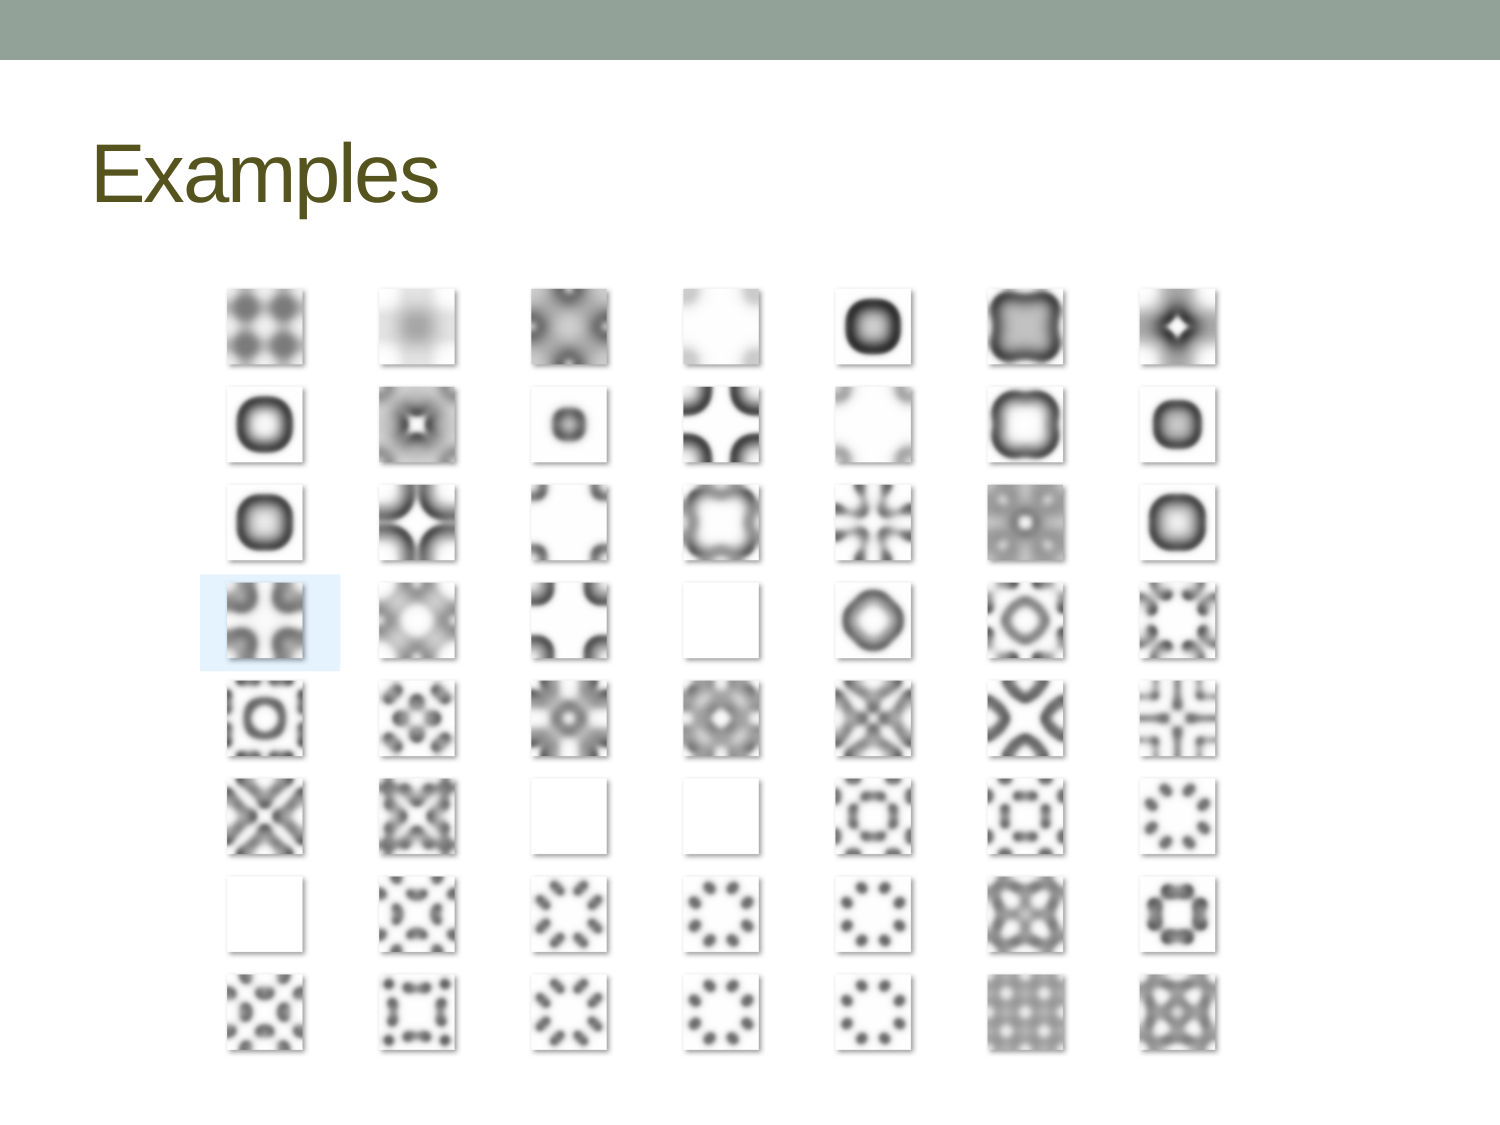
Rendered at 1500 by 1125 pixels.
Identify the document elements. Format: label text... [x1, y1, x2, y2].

title Examples [75, 87, 1425, 250]
picture [199, 270, 1240, 1063]
